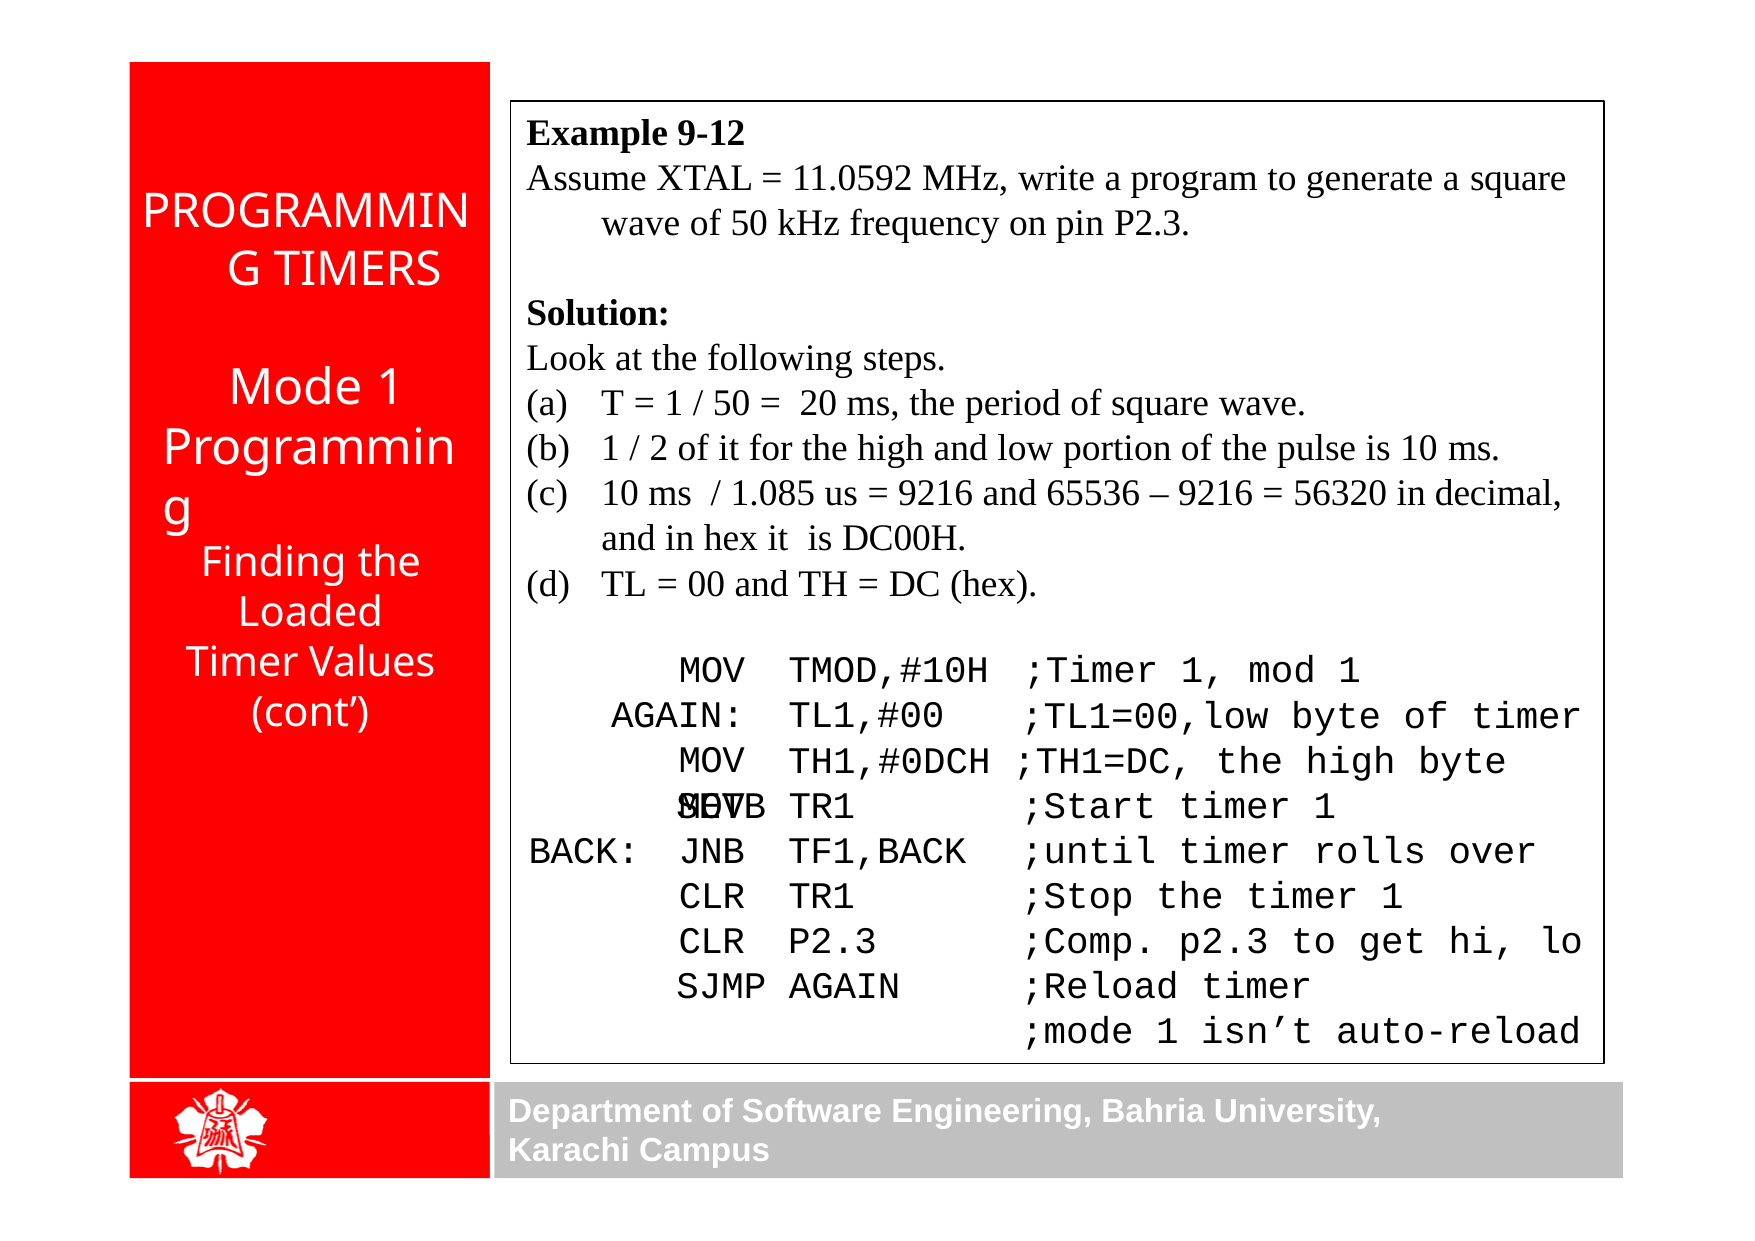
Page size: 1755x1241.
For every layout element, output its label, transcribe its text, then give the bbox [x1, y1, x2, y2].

text_box Solution: Look at the following steps. [524, 286, 949, 376]
text_box TH1,#0DCH ;TH1=DC, the high byte [786, 733, 1507, 826]
text_box SETB TR1 [674, 778, 858, 826]
text_box PROGRAMMING TIMERS [141, 177, 481, 295]
text_box Finding the Loaded Timer Values (cont’) [183, 532, 438, 735]
text_box TMOD,#10H TL1,#00 [786, 643, 992, 733]
text_box MOV AGAIN: MOV MOV [524, 643, 746, 823]
text_box Mode 1 Programming [162, 352, 460, 535]
footer Department of Software Engineering, Bahria University, Karachi Campus [506, 1090, 1502, 1241]
text_box TF1,BACK TR1 P2.3 [786, 823, 970, 961]
text_box Example 9-12 Assume XTAL = 11.0592 MHz, write a program to generate a square wave of 50 kHz frequency on pin P2.3. [524, 105, 1574, 244]
text_box BACK: JNB CLR CLR [524, 823, 746, 961]
text_box ;Timer 1, mod 1 ;TL1=00,low byte of timer [1019, 643, 1584, 736]
text_box [510, 100, 1605, 1064]
text_box ;Start timer 1 ;until timer rolls over ;Stop the timer 1 ;Comp. p2.3 to get hi, lo ;Reload timer ;mode 1 isn’t auto-reload [1019, 778, 1584, 1051]
text_box T = 1 / 50 = 20 ms, the period of square wave. 1 / 2 of it for the high and low portion of the pulse is 10 ms. 10 ms / 1.085 us = 9216 and 65536 – 9216 = 56320 in decimal, and in hex it is DC00H. TL = 00 and TH = DC (hex). [524, 376, 1564, 604]
text_box SJMP AGAIN [674, 958, 903, 1006]
picture [173, 1087, 268, 1176]
